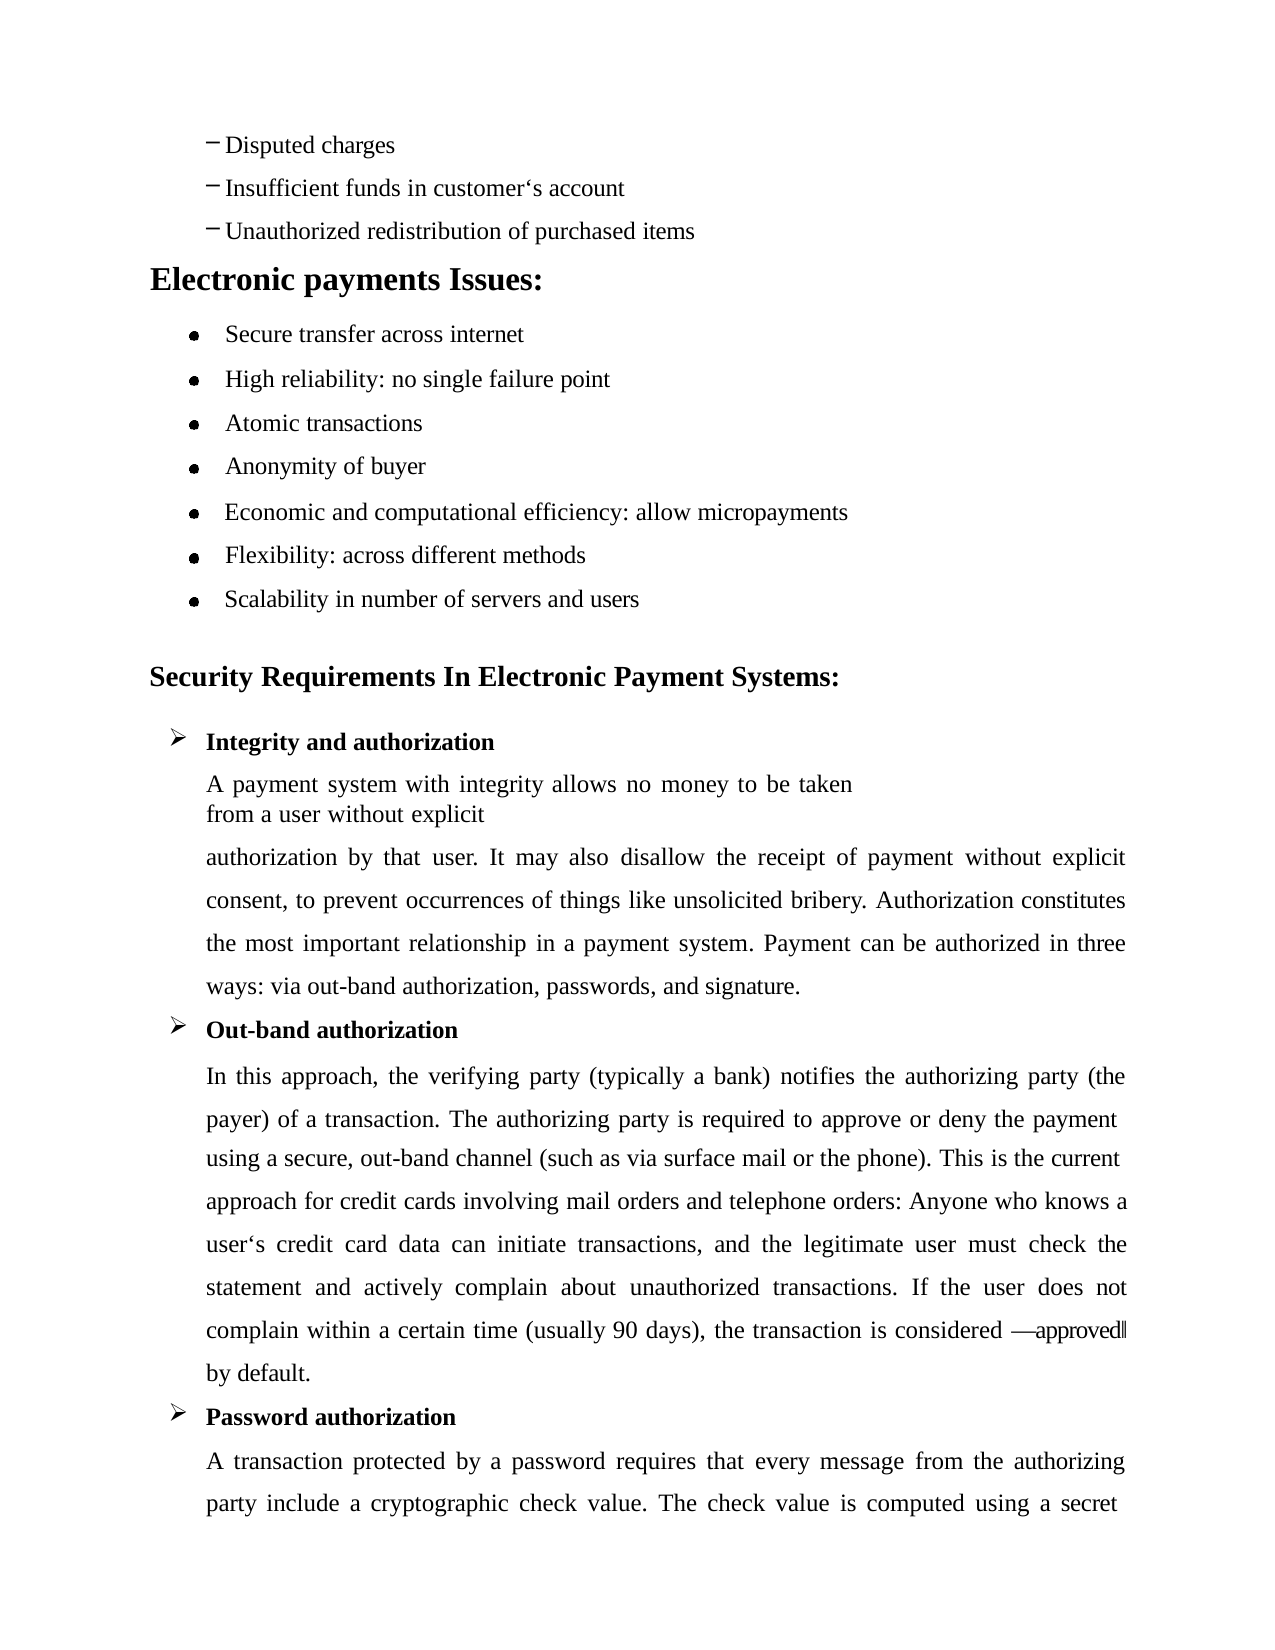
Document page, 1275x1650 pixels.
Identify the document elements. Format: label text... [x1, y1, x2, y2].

picture [188, 376, 199, 386]
picture [188, 597, 199, 607]
picture [188, 509, 199, 520]
picture [188, 464, 199, 475]
picture [188, 420, 199, 430]
picture [188, 553, 199, 564]
picture [188, 330, 199, 341]
text_box Disputed charges Insufficient funds in customer‘s account Unauthorized redistribution of purchased items Electronic payments Issues: Secure transfer across internet High reliability: no single failure point Atomic transactions Anonymity of buyer Economic and computational efficiency: allow micropayments Flexibility: across different methods Scalability in number of servers and users Security Requirements In Electronic Payment Systems: Integrity and authorization A payment system with integrity allows no money to be taken from a user without explicit authorization by that user. It may also disallow the receipt of payment without explicit consent, to prevent occurrences of things like unsolicited bribery. Authorization constitutes the most important relationship in a payment system. Payment can be authorized in three ways: via out-band authorization, passwords, and signature. Out-band authorization In this approach, the verifying party (typically a bank) notifies the authorizing party (the payer) of a transaction. The authorizing party is required to approve or deny the payment using a secure, out-band channel (such as via surface mail or the phone). This is the current approach for credit cards involving mail orders and telephone orders: Anyone who knows a user‘s credit card data can initiate transactions, and the legitimate user must check the statement and actively complain about unauthorized transactions. If the user does not complain within a certain time (usually 90 days), the transaction is considered ―approved‖ by default. Password authorization A transaction protected by a password requires that every message from the authorizing party include a cryptographic check value. The check value is computed using a secret [147, 113, 1128, 1517]
